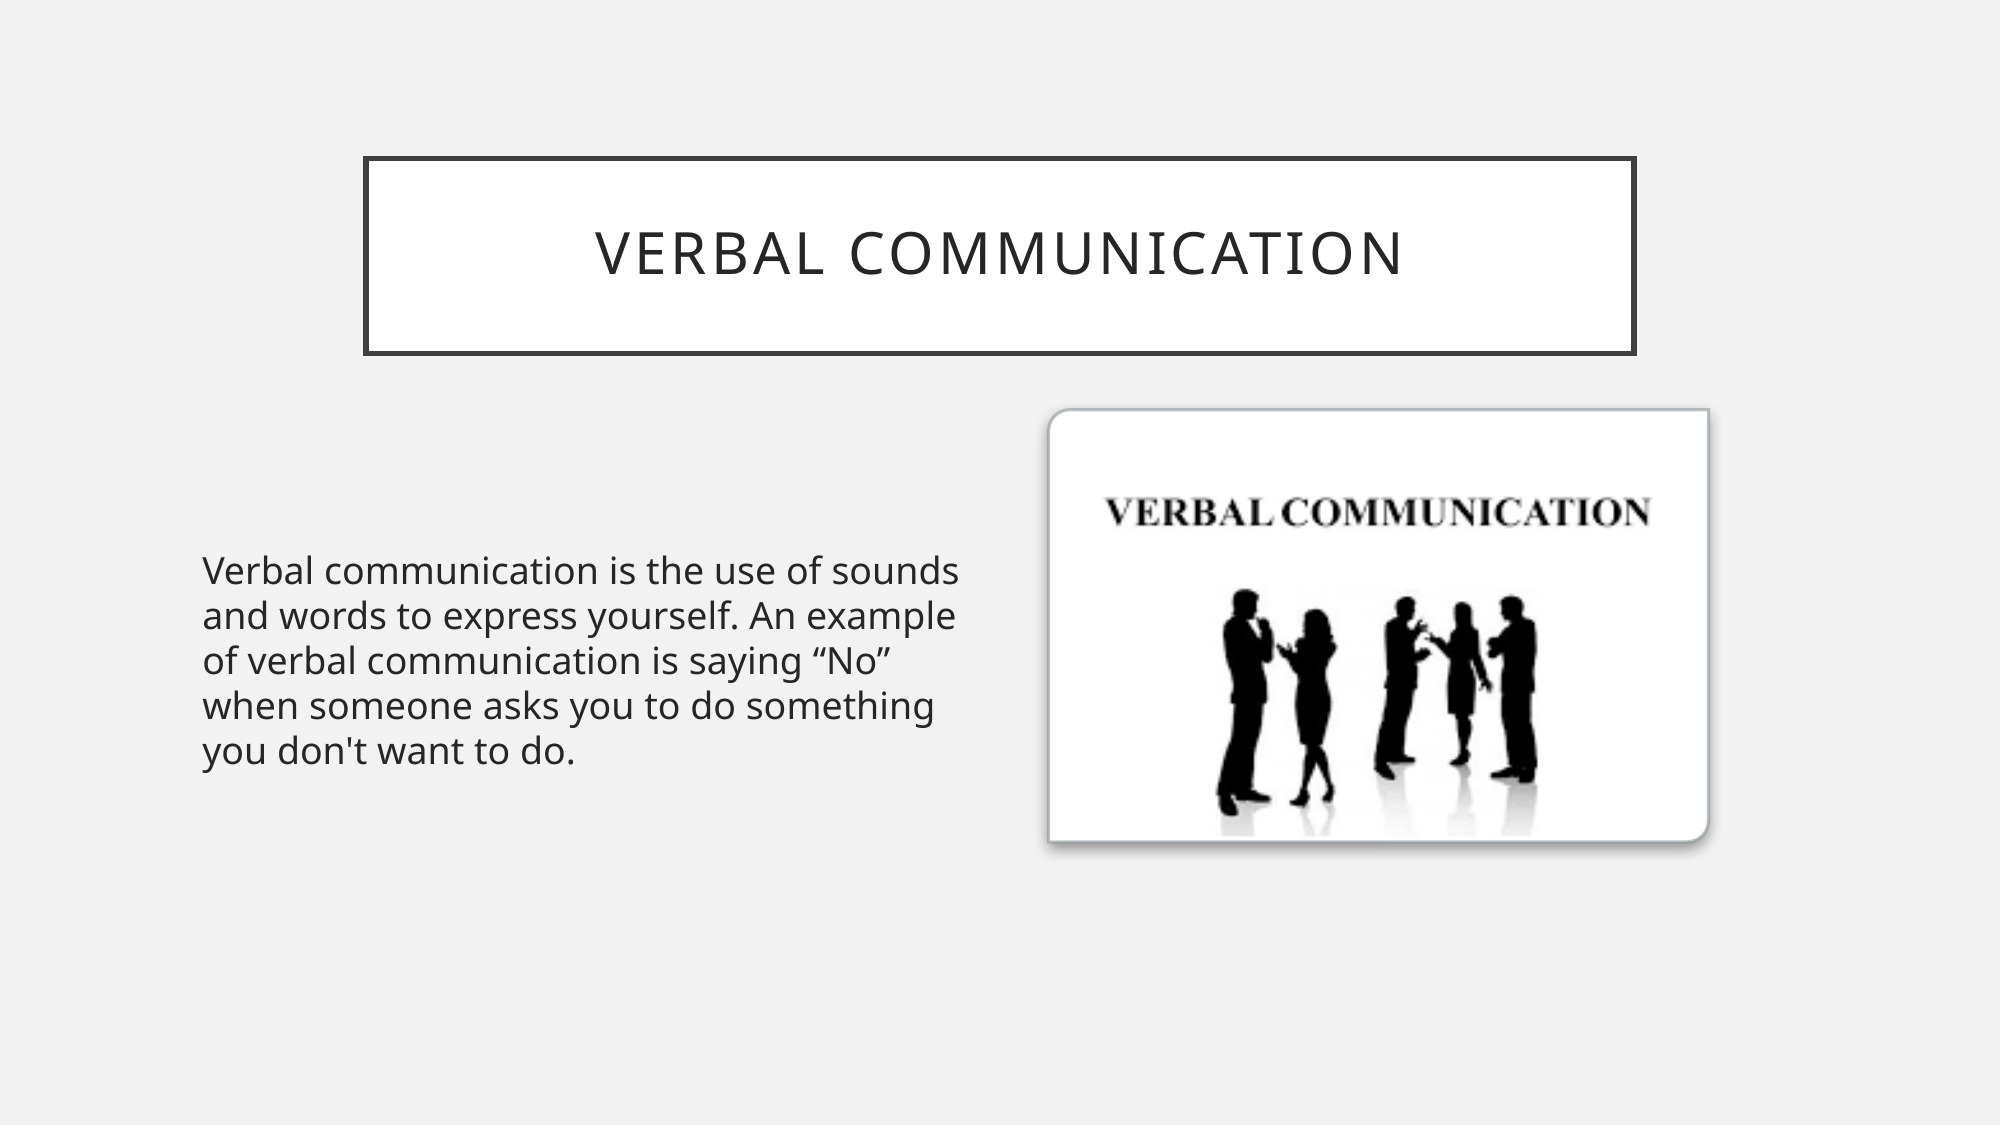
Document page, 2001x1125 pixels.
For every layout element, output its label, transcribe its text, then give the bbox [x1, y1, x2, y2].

title Verbal Communication [363, 156, 1637, 356]
list Verbal communication is the use of sounds and words to express yourself. An example of verbal communication is saying “No” when someone asks you to do something you don't want to do. [187, 369, 982, 950]
picture [1048, 409, 1709, 842]
